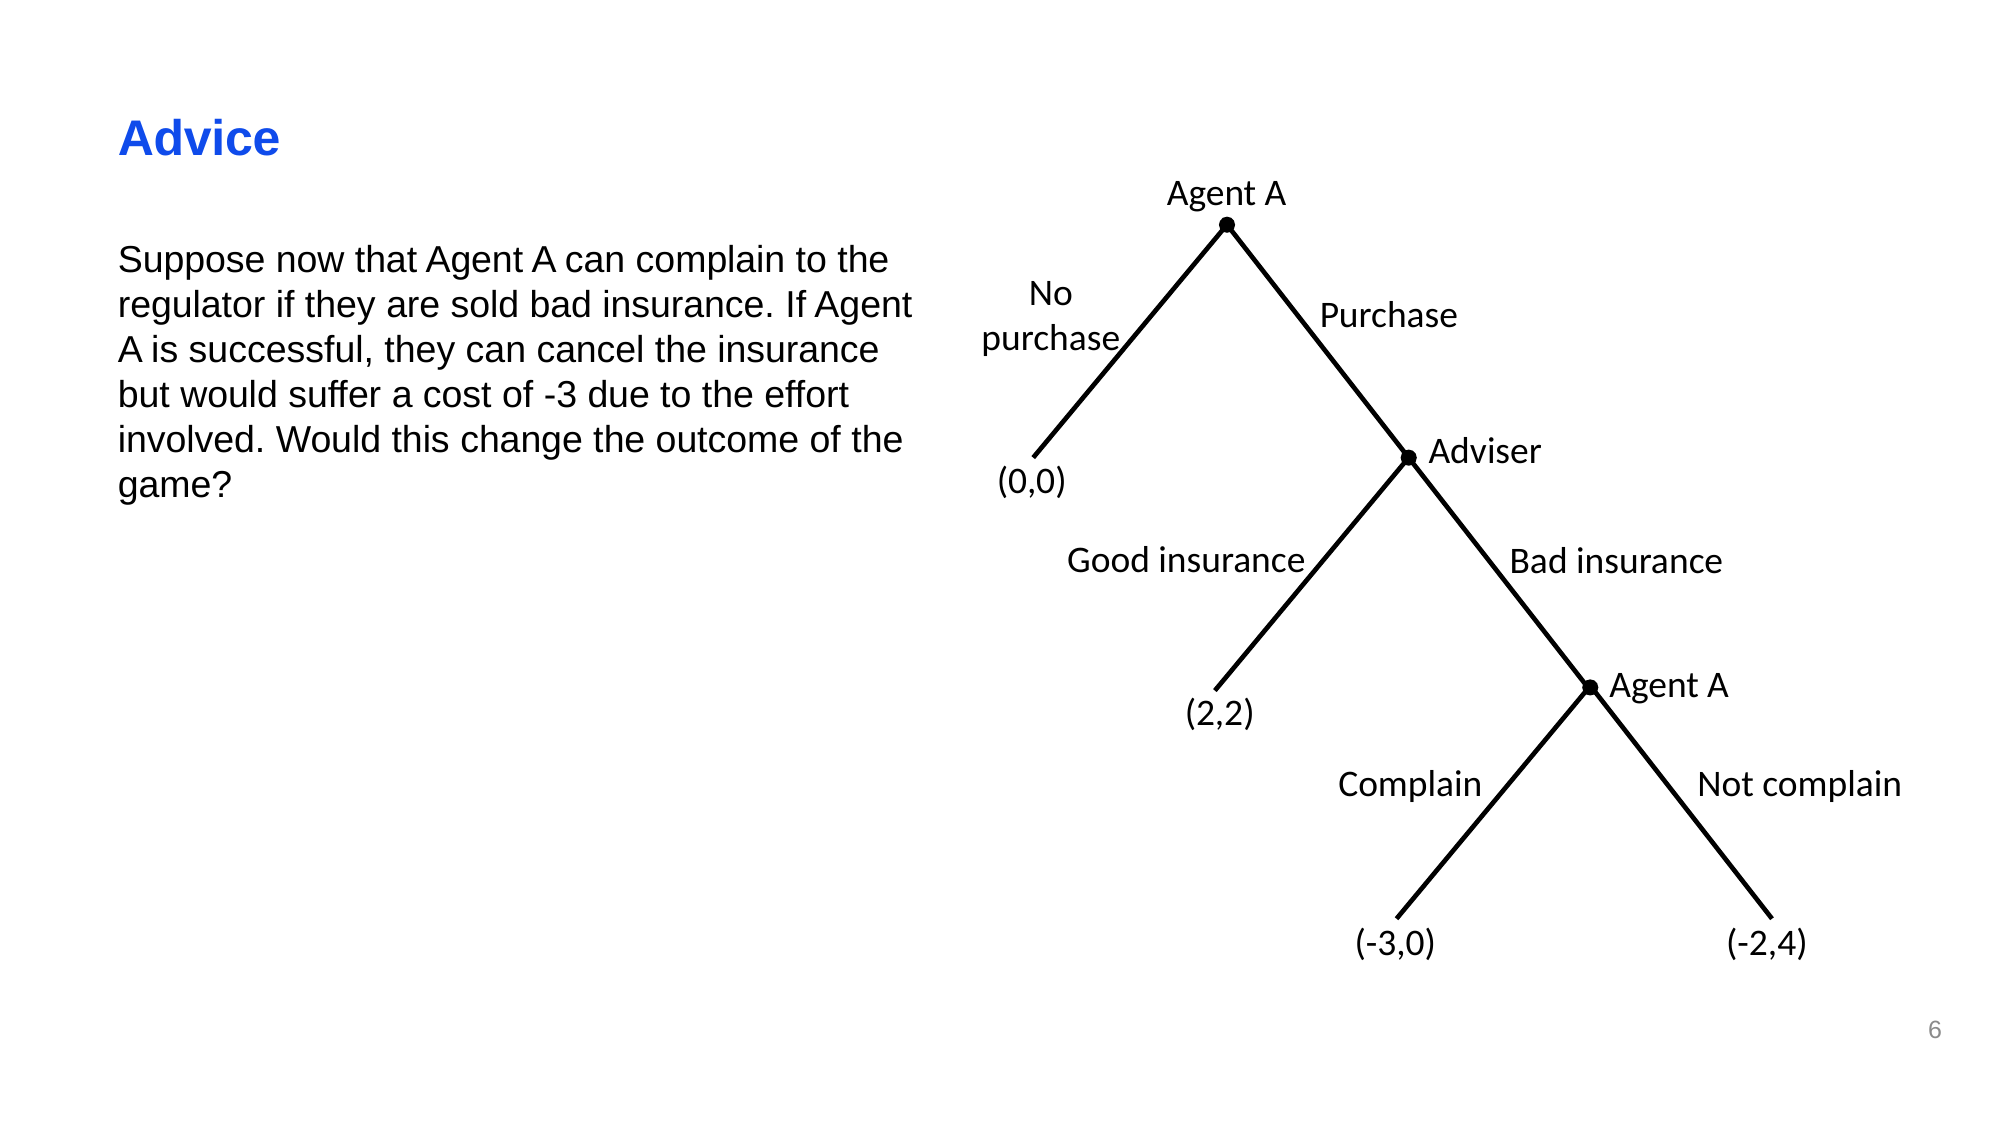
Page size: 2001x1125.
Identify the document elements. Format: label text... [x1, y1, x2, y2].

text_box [1226, 224, 1409, 457]
text_box Adviser [1413, 418, 1557, 457]
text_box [1033, 224, 1226, 458]
text_box (-2,4) [1680, 911, 1854, 971]
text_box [1408, 457, 1591, 685]
text_box Bad insurance [1591, 528, 1739, 588]
text_box Not complain [1772, 751, 1918, 812]
title Advice [102, 96, 1797, 174]
text_box No purchase [964, 260, 1033, 365]
text_box Agent A [1152, 160, 1302, 221]
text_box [1396, 685, 1590, 919]
text_box Complain [1323, 751, 1396, 812]
text_box (-3,0) [1309, 911, 1482, 971]
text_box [1590, 685, 1772, 919]
text_box Purchase [1409, 282, 1476, 343]
list Suppose now that Agent A can complain to the regulator if they are sold bad insurance. If Agent A is successful, they can cancel the insurance but would suffer a cost of -3 due to the effort involved. Would this change the outcome of the game? [102, 227, 950, 898]
text_box Agent A [1594, 652, 1745, 685]
text_box (2,2) [1133, 680, 1306, 741]
text_box Good insurance [1052, 527, 1214, 588]
text_box (0,0) [945, 448, 1118, 509]
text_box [1214, 457, 1408, 691]
